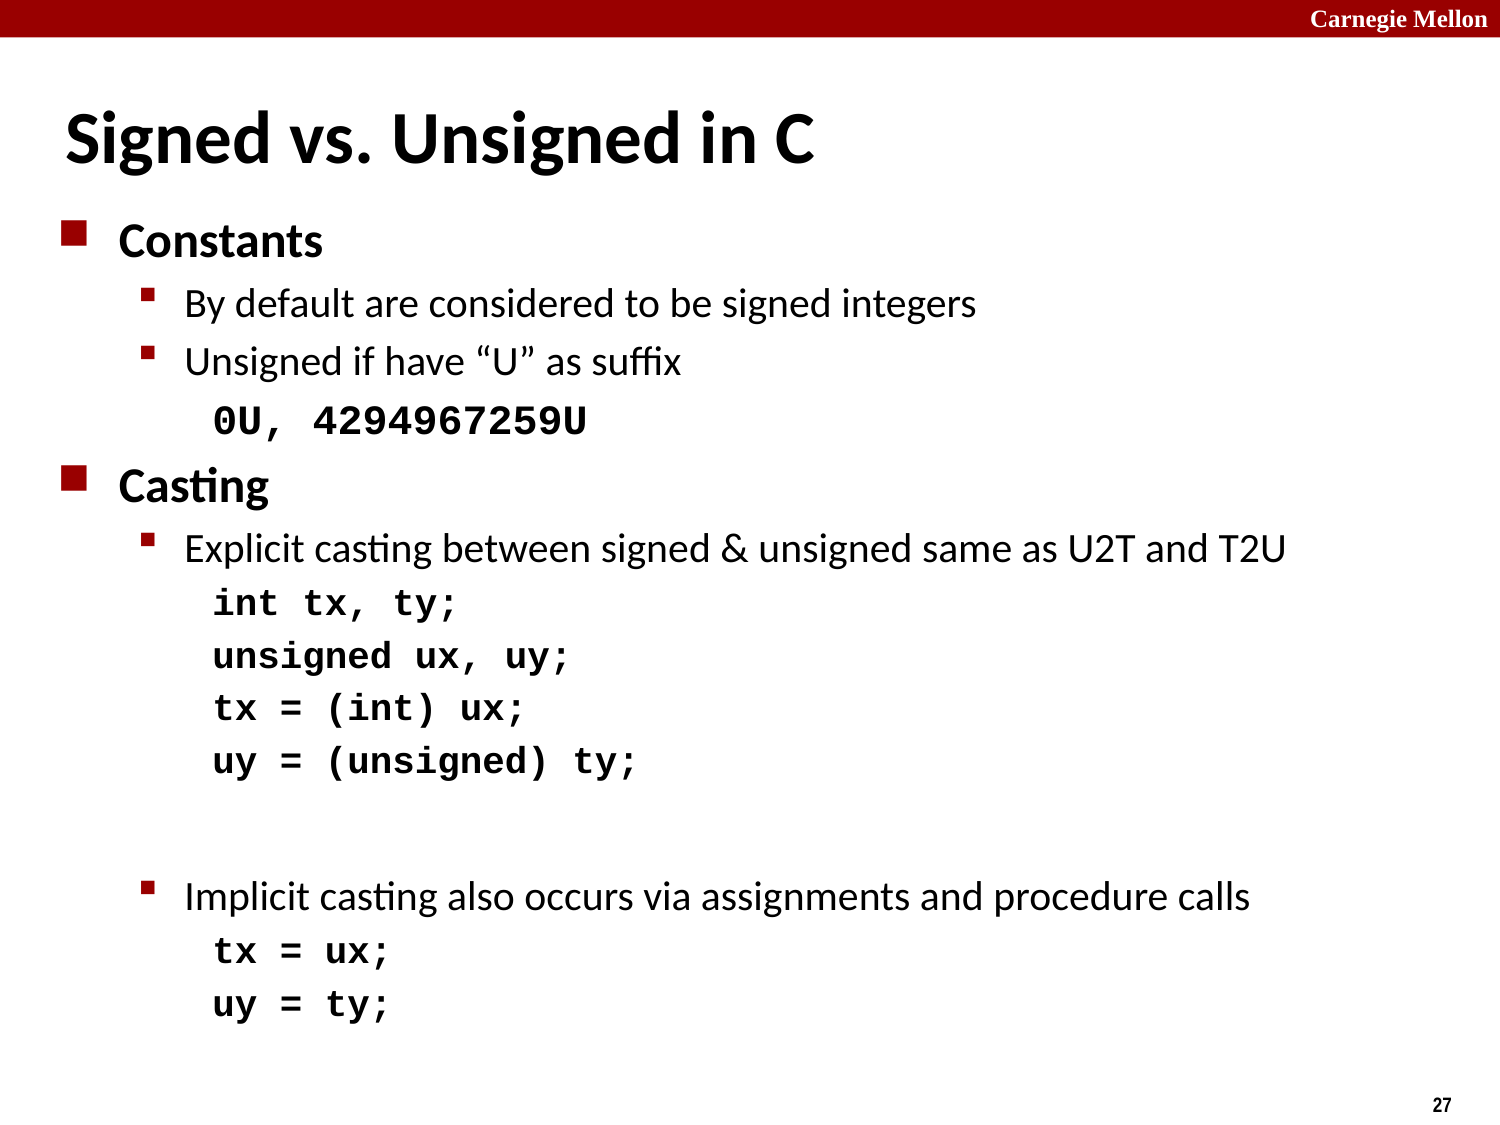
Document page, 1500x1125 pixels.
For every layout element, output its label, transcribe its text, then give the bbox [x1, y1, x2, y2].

list Constants By default are considered to be signed integers Unsigned if have “U” as suffix 0U, 4294967259U Casting Explicit casting between signed & unsigned same as U2T and T2U int tx, ty; unsigned ux, uy; tx = (int) ux; uy = (unsigned) ty; Implicit casting also occurs via assignments and procedure calls tx = ux; uy = ty; [47, 199, 1500, 1058]
title Signed vs. Unsigned in C [49, 87, 1252, 179]
